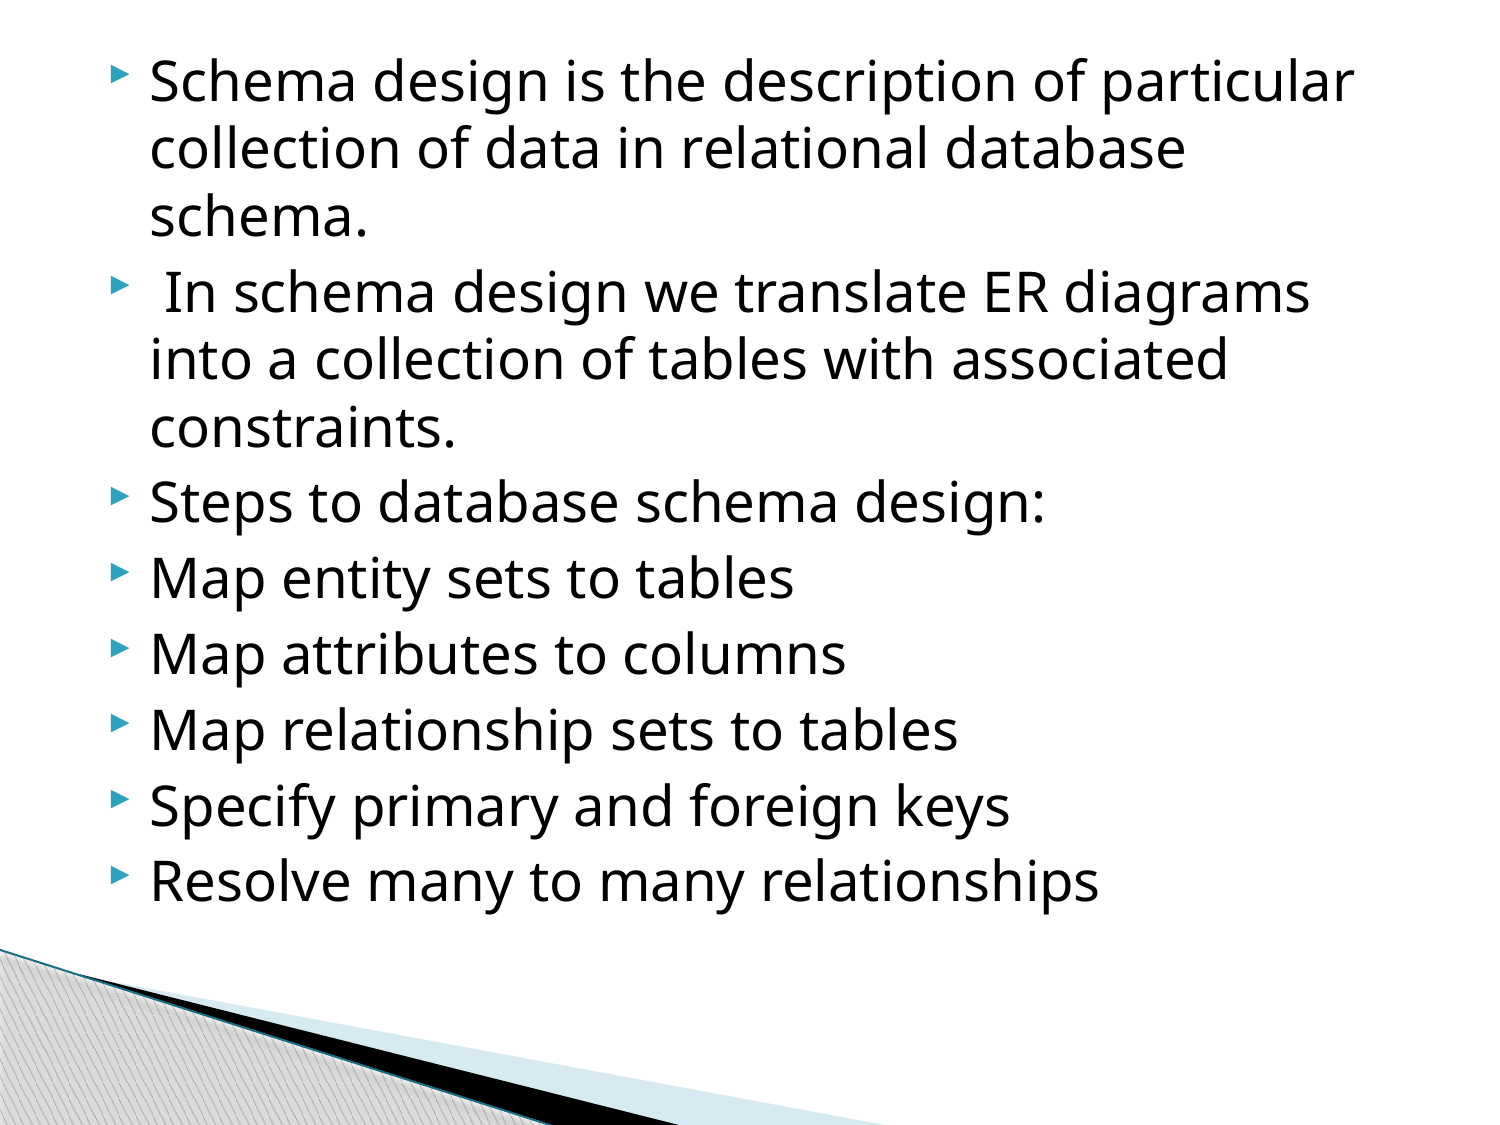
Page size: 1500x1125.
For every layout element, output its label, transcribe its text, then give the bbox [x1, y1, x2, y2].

list Schema design is the description of particular collection of data in relational database schema. In schema design we translate ER diagrams into a collection of tables with associated constraints. Steps to database schema design: Map entity sets to tables Map attributes to columns Map relationship sets to tables Specify primary and foreign keys Resolve many to many relationships [75, 37, 1425, 1088]
